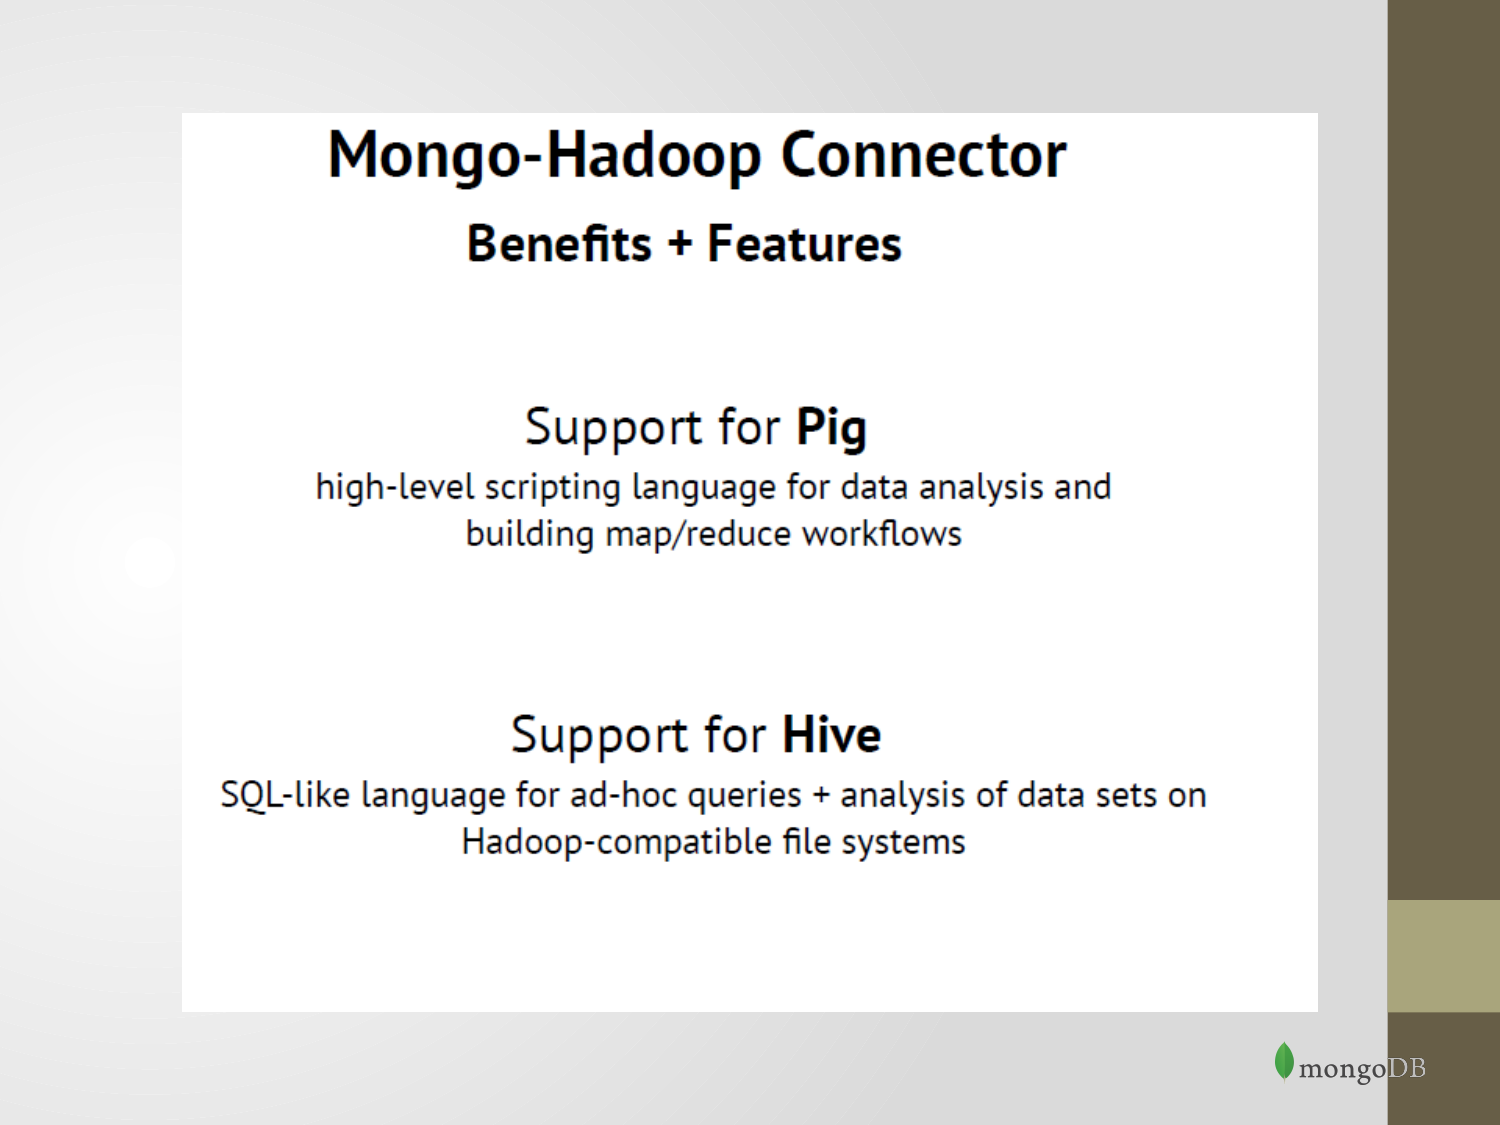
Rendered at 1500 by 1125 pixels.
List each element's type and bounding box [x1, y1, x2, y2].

picture [181, 112, 1319, 1013]
